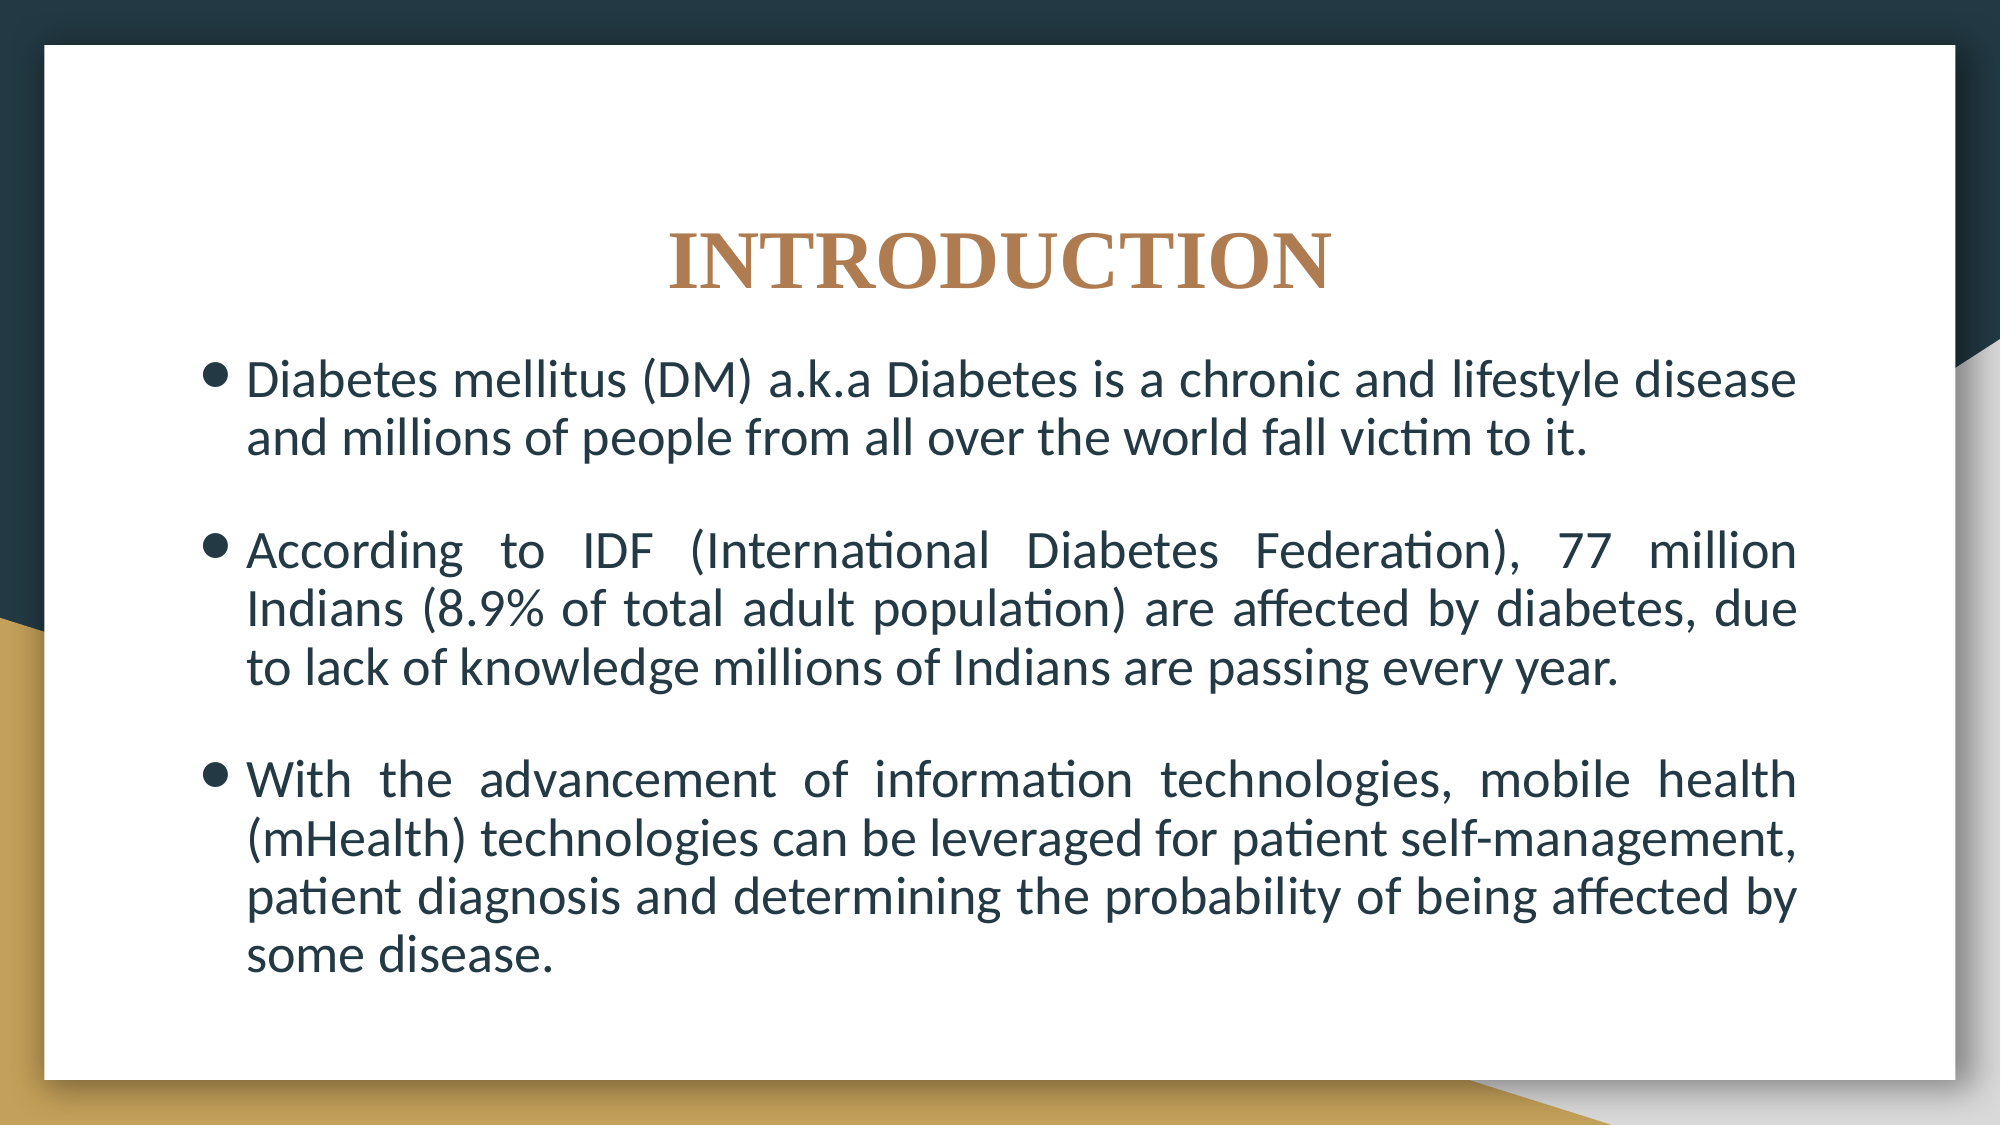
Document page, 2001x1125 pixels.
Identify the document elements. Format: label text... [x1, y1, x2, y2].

list Diabetes mellitus (DM) a.k.a Diabetes is a chronic and lifestyle disease and millions of people from all over the world fall victim to it. According to IDF (International Diabetes Federation), 77 million Indians (8.9% of total adult population) are affected by diabetes, due to lack of knowledge millions of Indians are passing every year. With the advancement of information technologies, mobile health (mHealth) technologies can be leveraged for patient self-management, patient diagnosis and determining the probability of being affected by some disease. [179, 330, 1821, 1029]
title INTRODUCTION [179, 184, 1821, 330]
